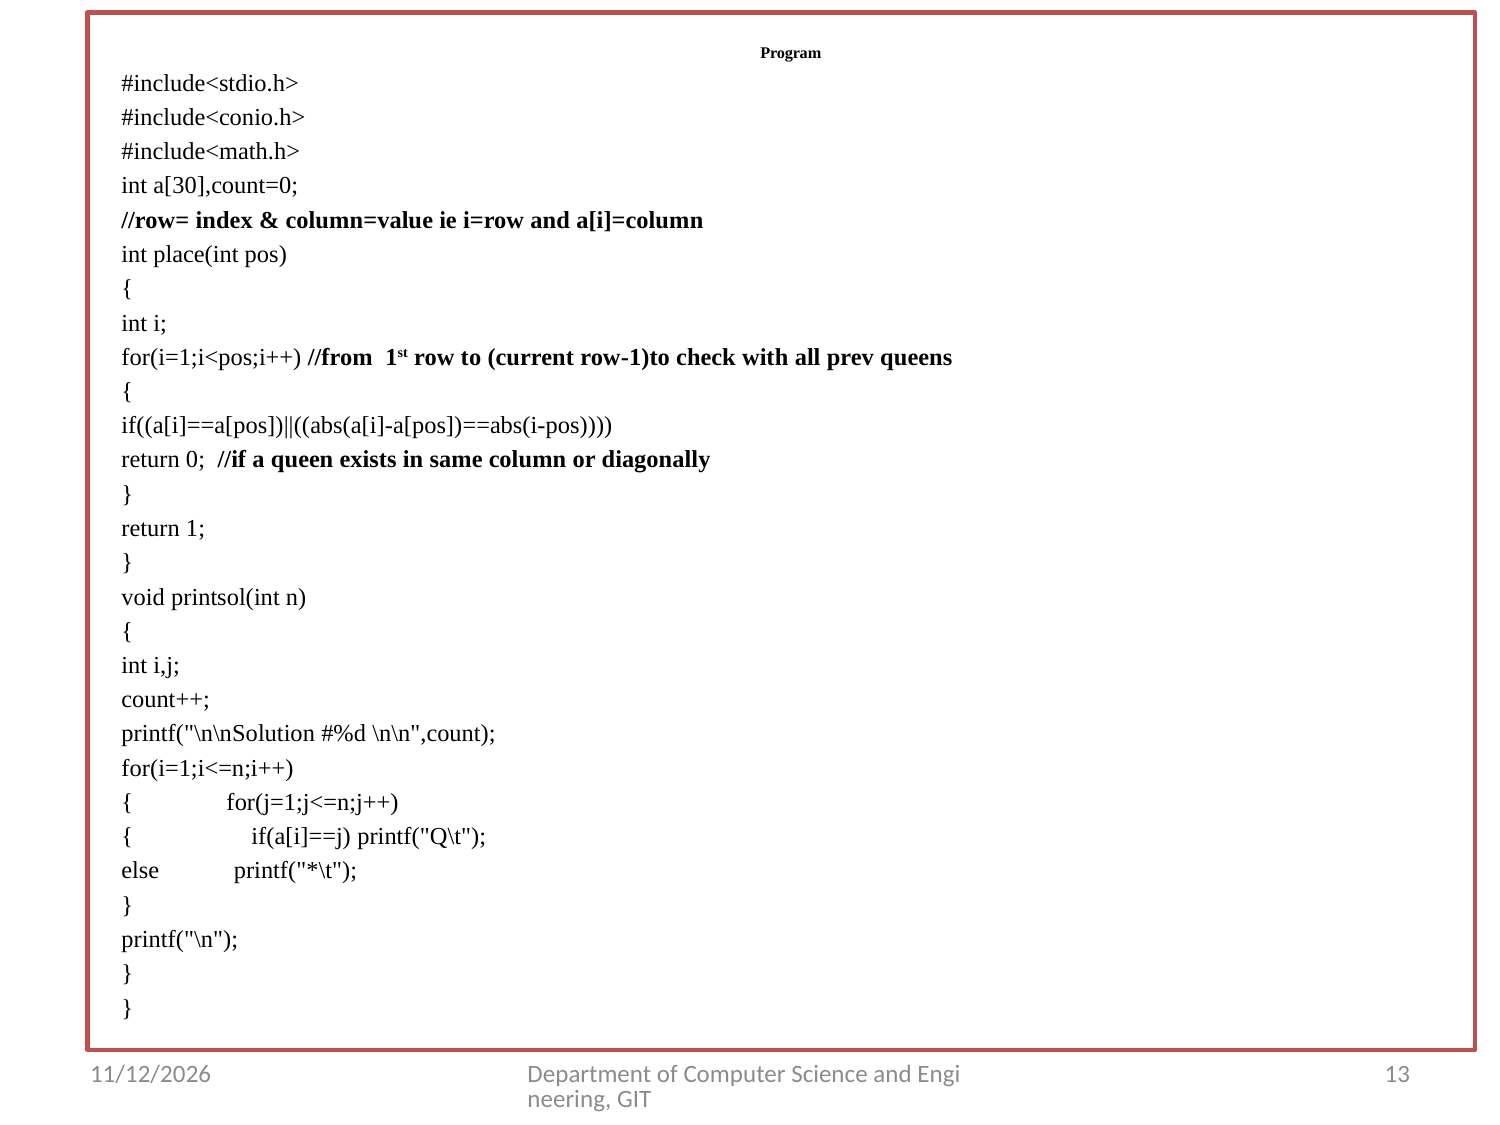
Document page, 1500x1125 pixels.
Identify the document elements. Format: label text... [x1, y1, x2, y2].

list Program #include<stdio.h> #include<conio.h> #include<math.h> int a[30],count=0; //row= index & column=value ie i=row and a[i]=column int place(int pos) { int i; for(i=1;i<pos;i++) //from 1st row to (current row-1)to check with all prev queens { if((a[i]==a[pos])||((abs(a[i]-a[pos])==abs(i-pos)))) return 0; //if a queen exists in same column or diagonally } return 1; } void printsol(int n) { int i,j; count++; printf("\n\nSolution #%d \n\n",count); for(i=1;i<=n;i++) { for(j=1;j<=n;j++) { if(a[i]==j) printf("Q\t"); else printf("*\t"); } printf("\n"); } } [85, 10, 1477, 1052]
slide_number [75, 1042, 425, 1103]
footer Department of Computer Science and Engineering, GIT [512, 1042, 988, 1103]
slide_number 13 [1074, 1042, 1425, 1103]
